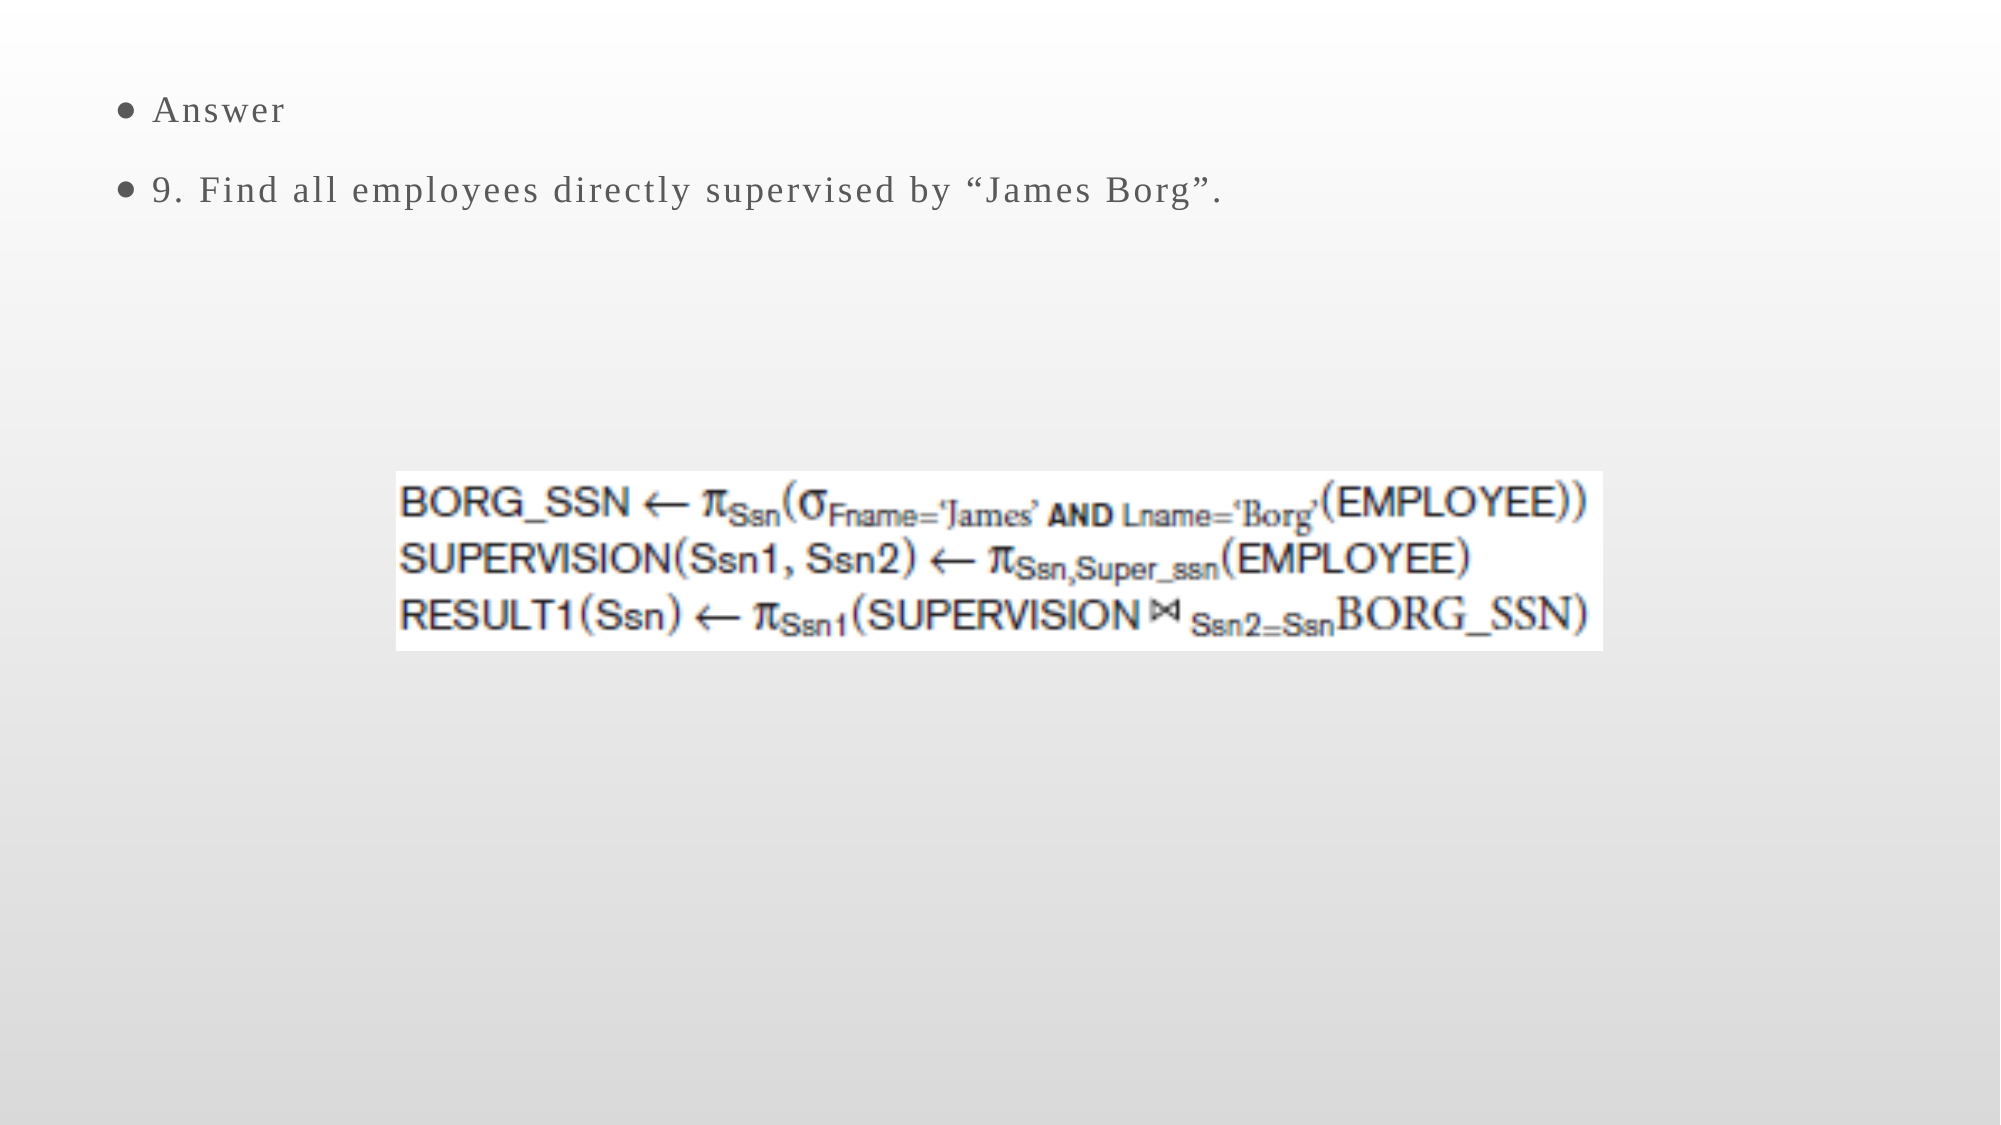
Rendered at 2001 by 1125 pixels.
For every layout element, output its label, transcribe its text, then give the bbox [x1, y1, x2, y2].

list Answer 9. Find all employees directly supervised by “James Borg”. [99, 64, 1900, 1058]
picture [395, 471, 1604, 651]
